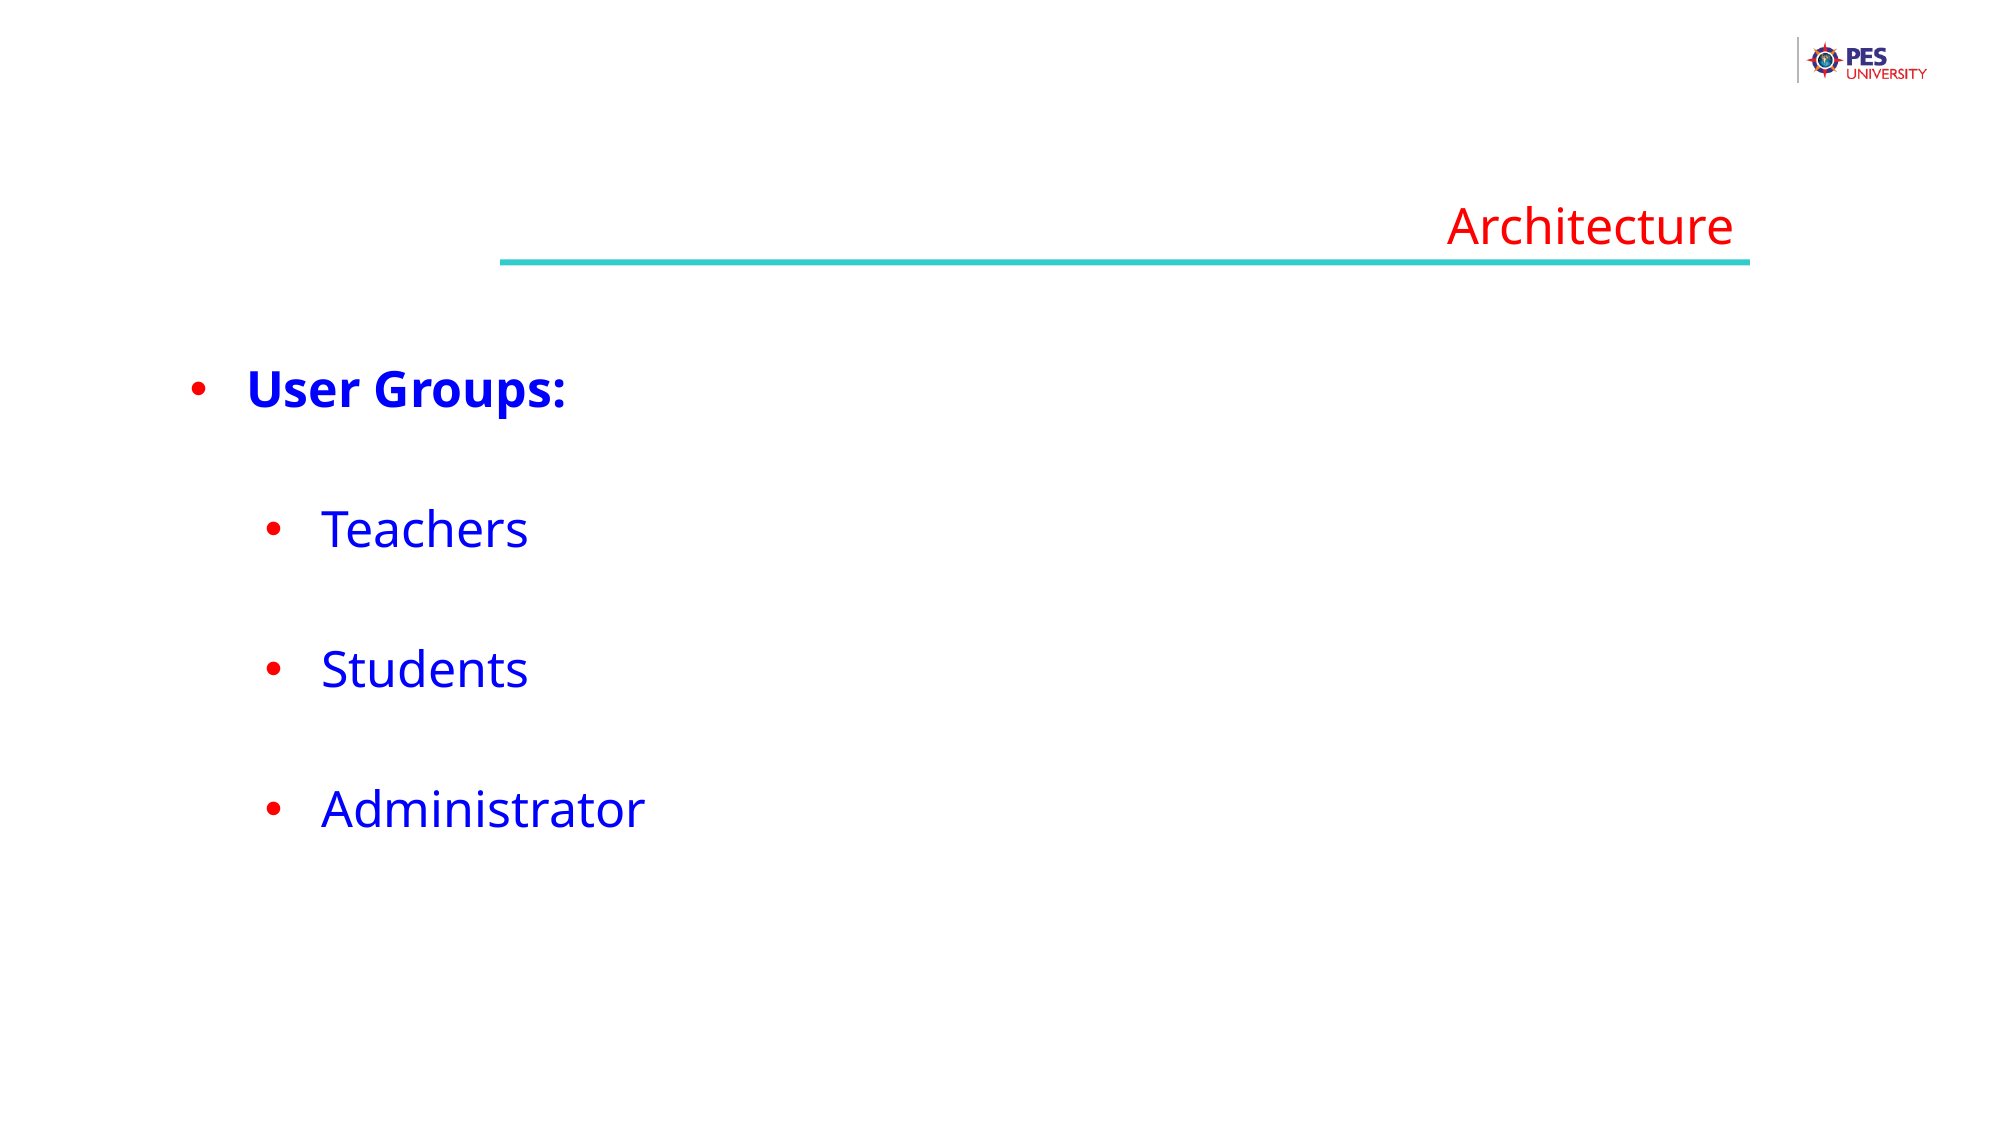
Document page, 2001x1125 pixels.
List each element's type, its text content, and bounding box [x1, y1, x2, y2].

text_box Architecture [474, 186, 1750, 263]
text_box User Groups: Teachers Students Administrator [174, 265, 1938, 1001]
picture [1806, 41, 1927, 79]
